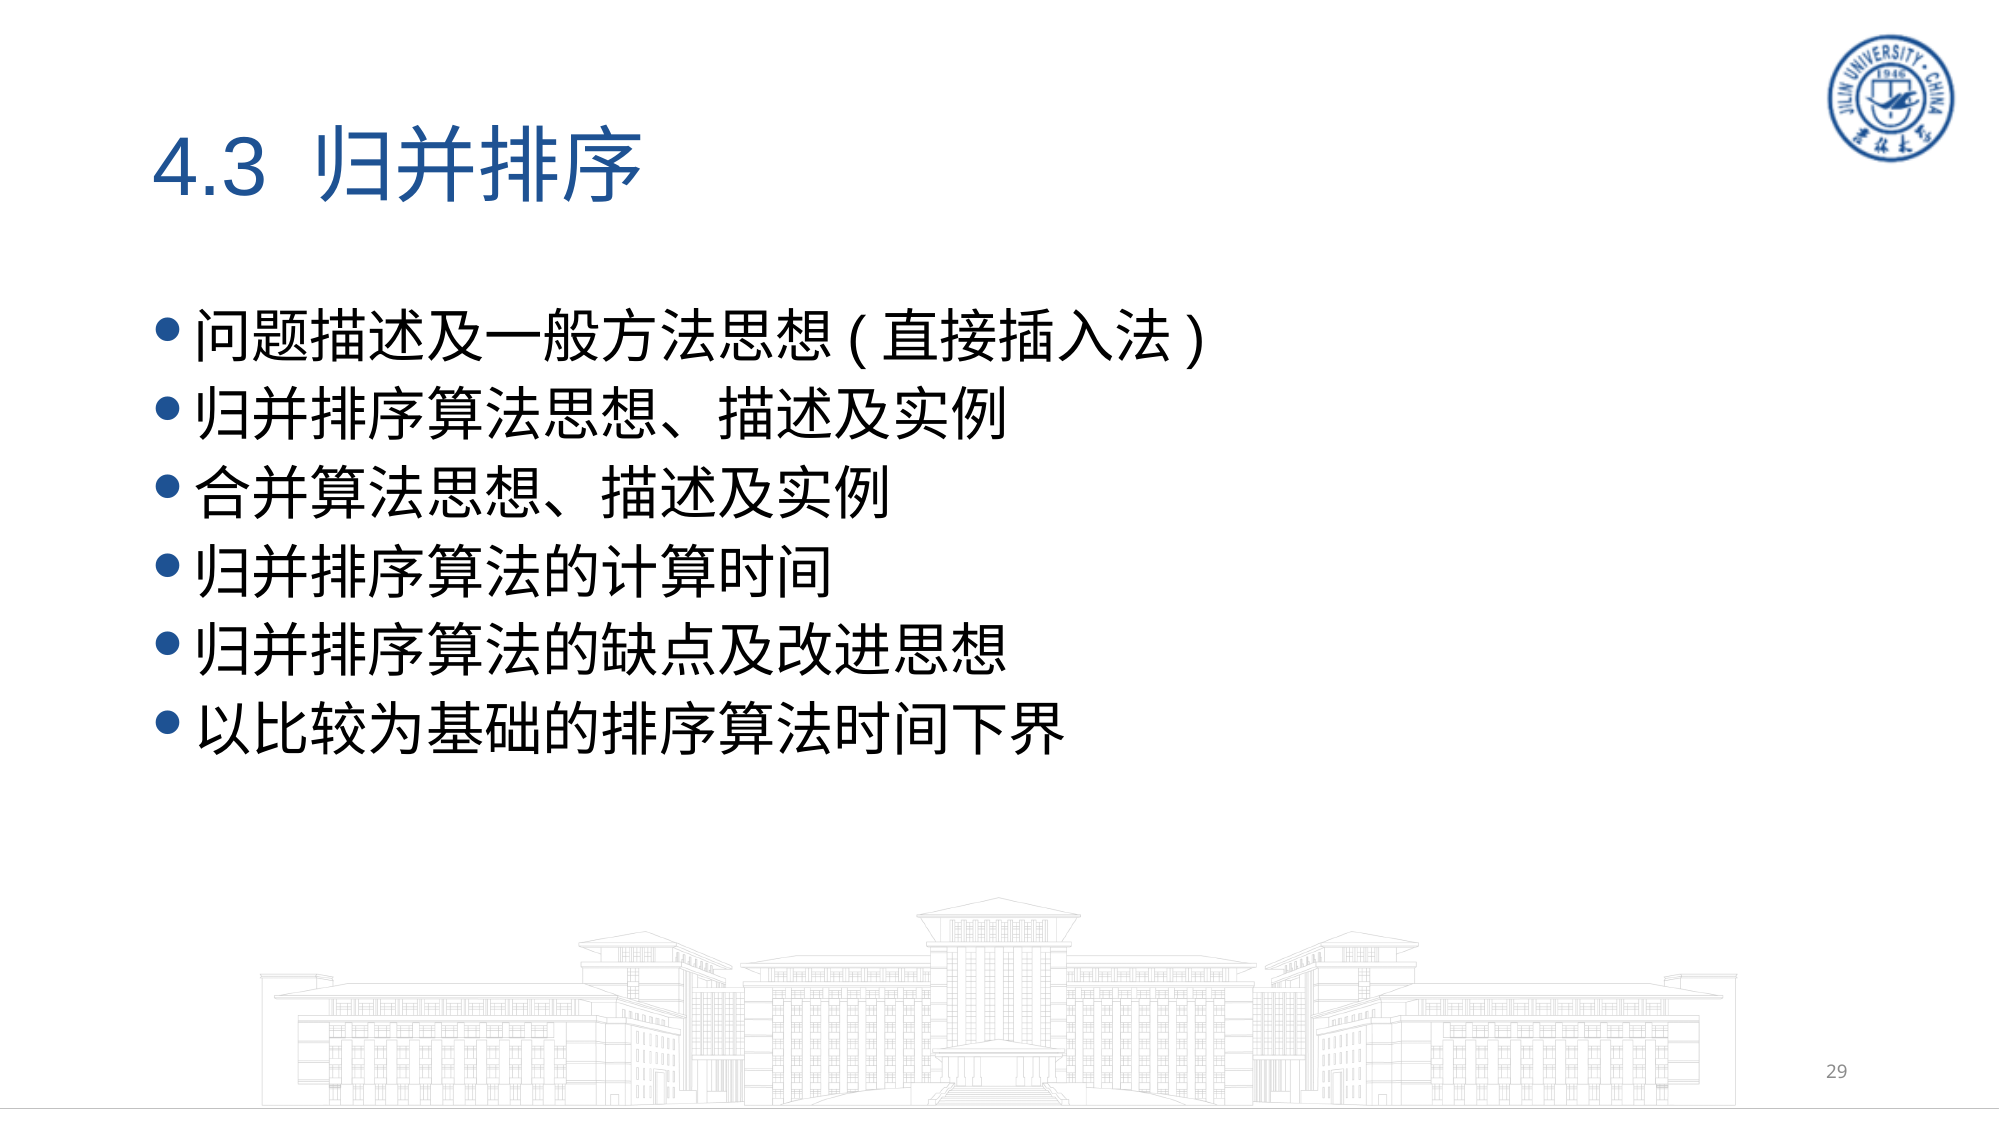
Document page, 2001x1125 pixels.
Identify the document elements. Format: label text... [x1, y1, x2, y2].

picture [1824, 15, 1965, 173]
title 4.3 归并排序 [137, 59, 1863, 278]
list 问题描述及一般方法思想(直接插入法) 归并排序算法思想、描述及实例 合并算法思想、描述及实例 归并排序算法的计算时间 归并排序算法的缺点及改进思想 以比较为基础的排序算法时间下界 [137, 299, 1863, 1014]
text_box S(n)=Θ(U(n)) =Θ(logn) [0, 897, 1999, 1109]
slide_number 29 [1412, 1042, 1863, 1103]
